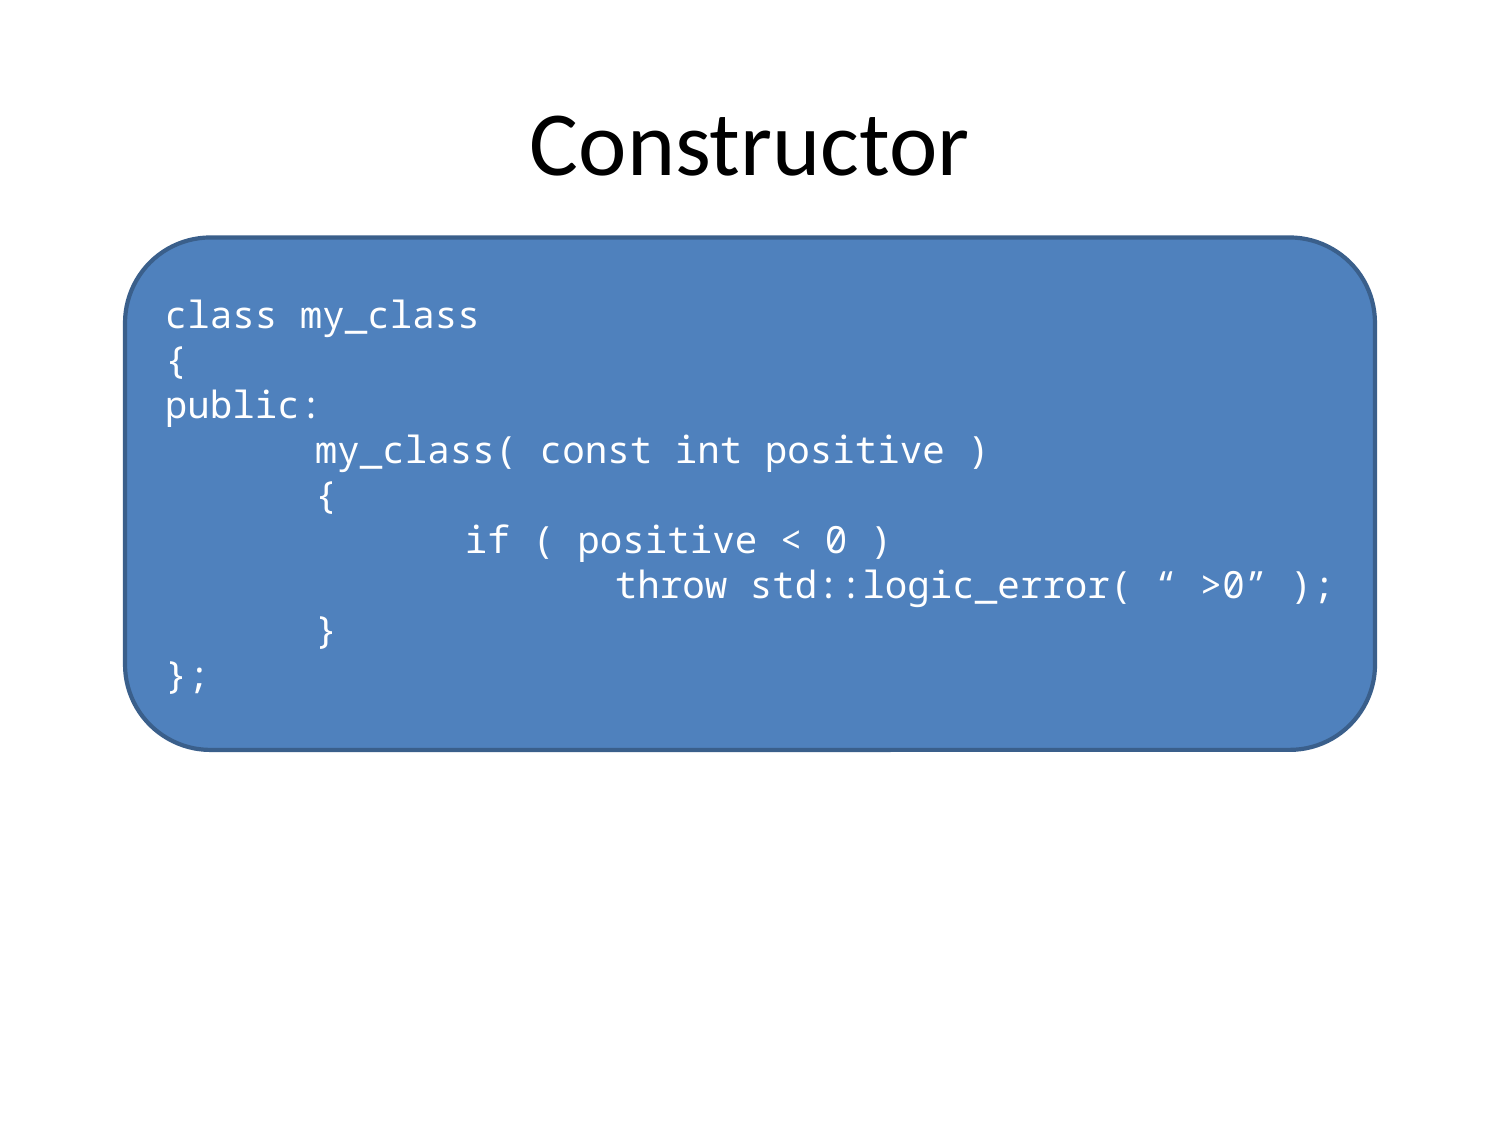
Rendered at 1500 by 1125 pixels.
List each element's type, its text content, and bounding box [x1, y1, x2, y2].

text_box class my_class { public: my_class( const int positive ) { if ( positive < 0 ) throw std::logic_error( “ >0” ); } }; [122, 235, 1378, 753]
title Constructor [75, 45, 1425, 233]
